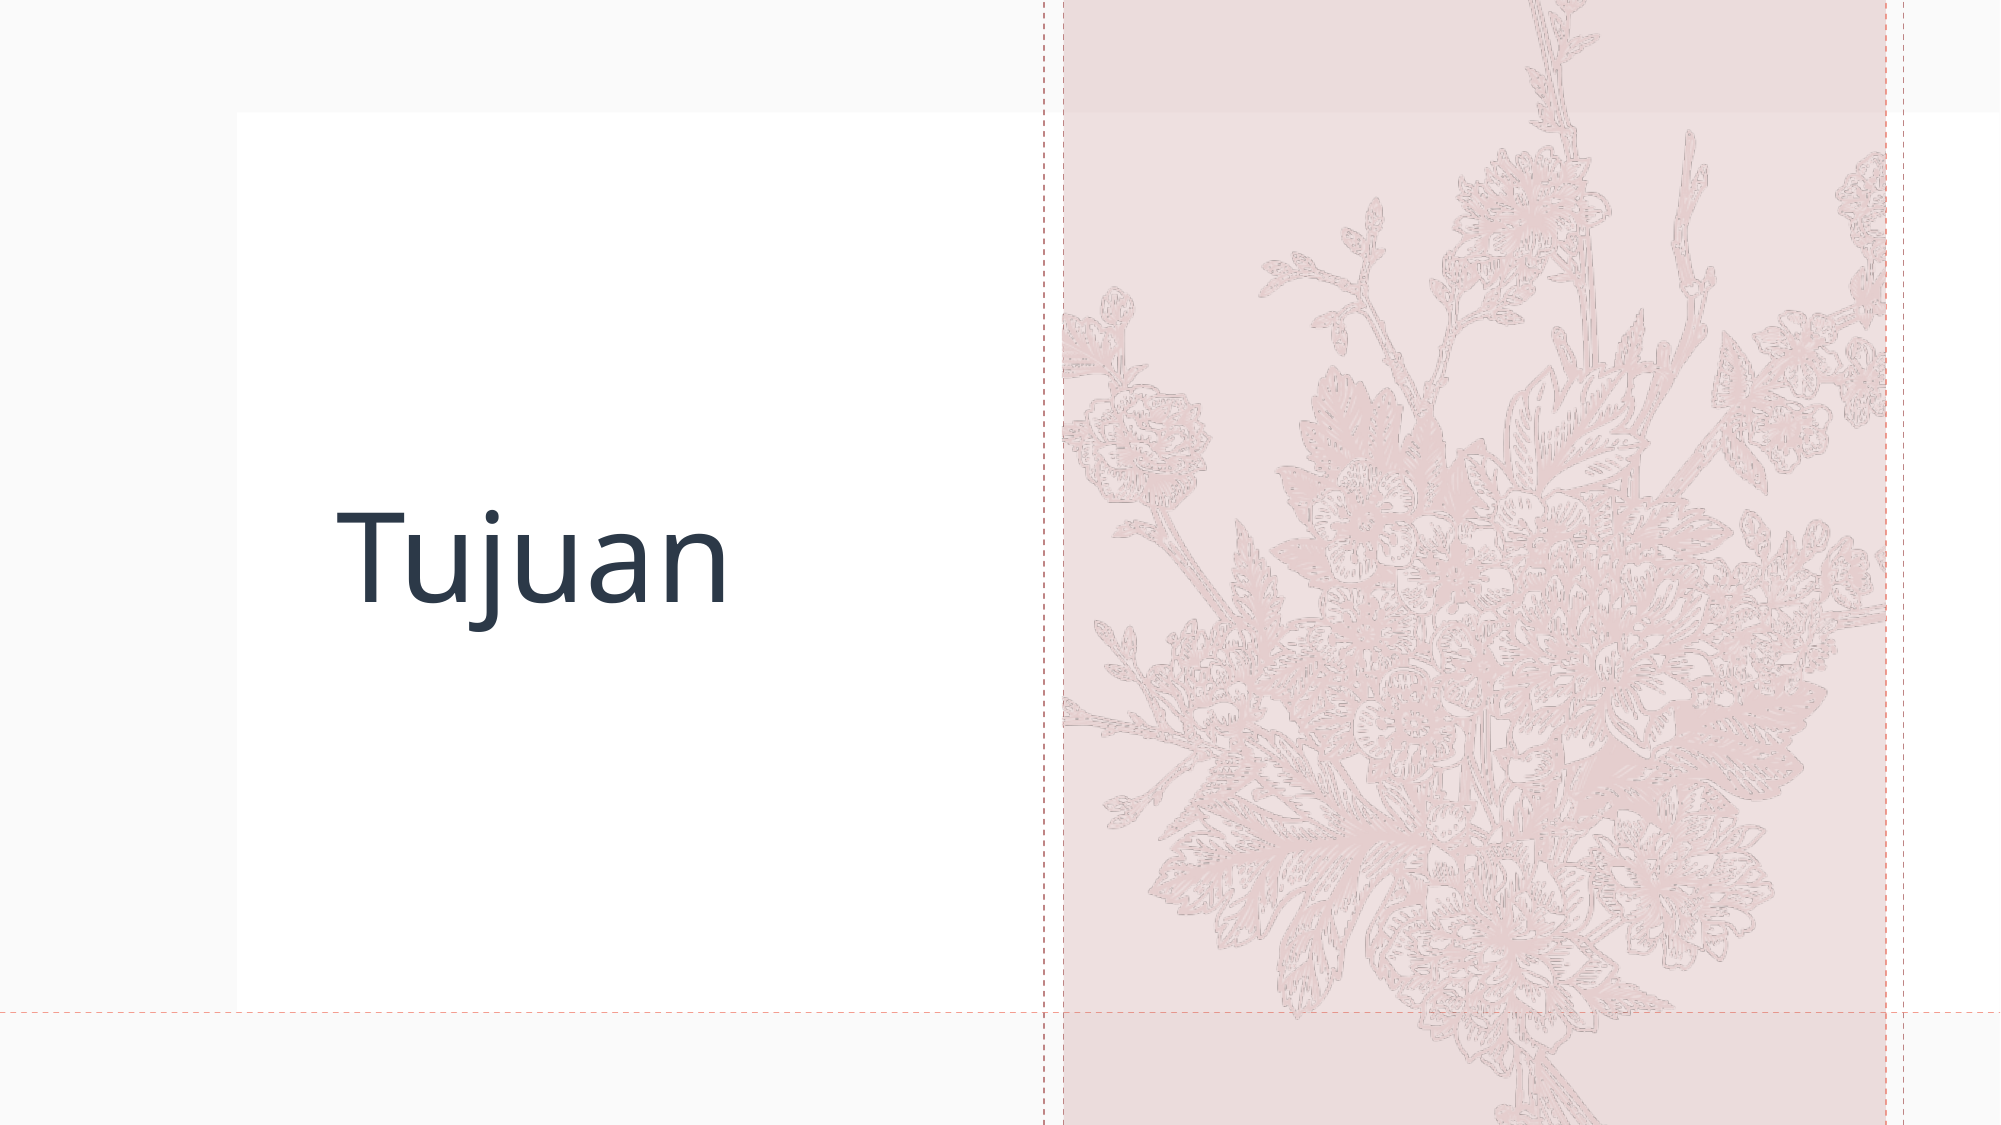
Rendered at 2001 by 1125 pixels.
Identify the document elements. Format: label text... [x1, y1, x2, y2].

title Tujuan [69, 452, 1000, 637]
picture [1061, 0, 1886, 1125]
